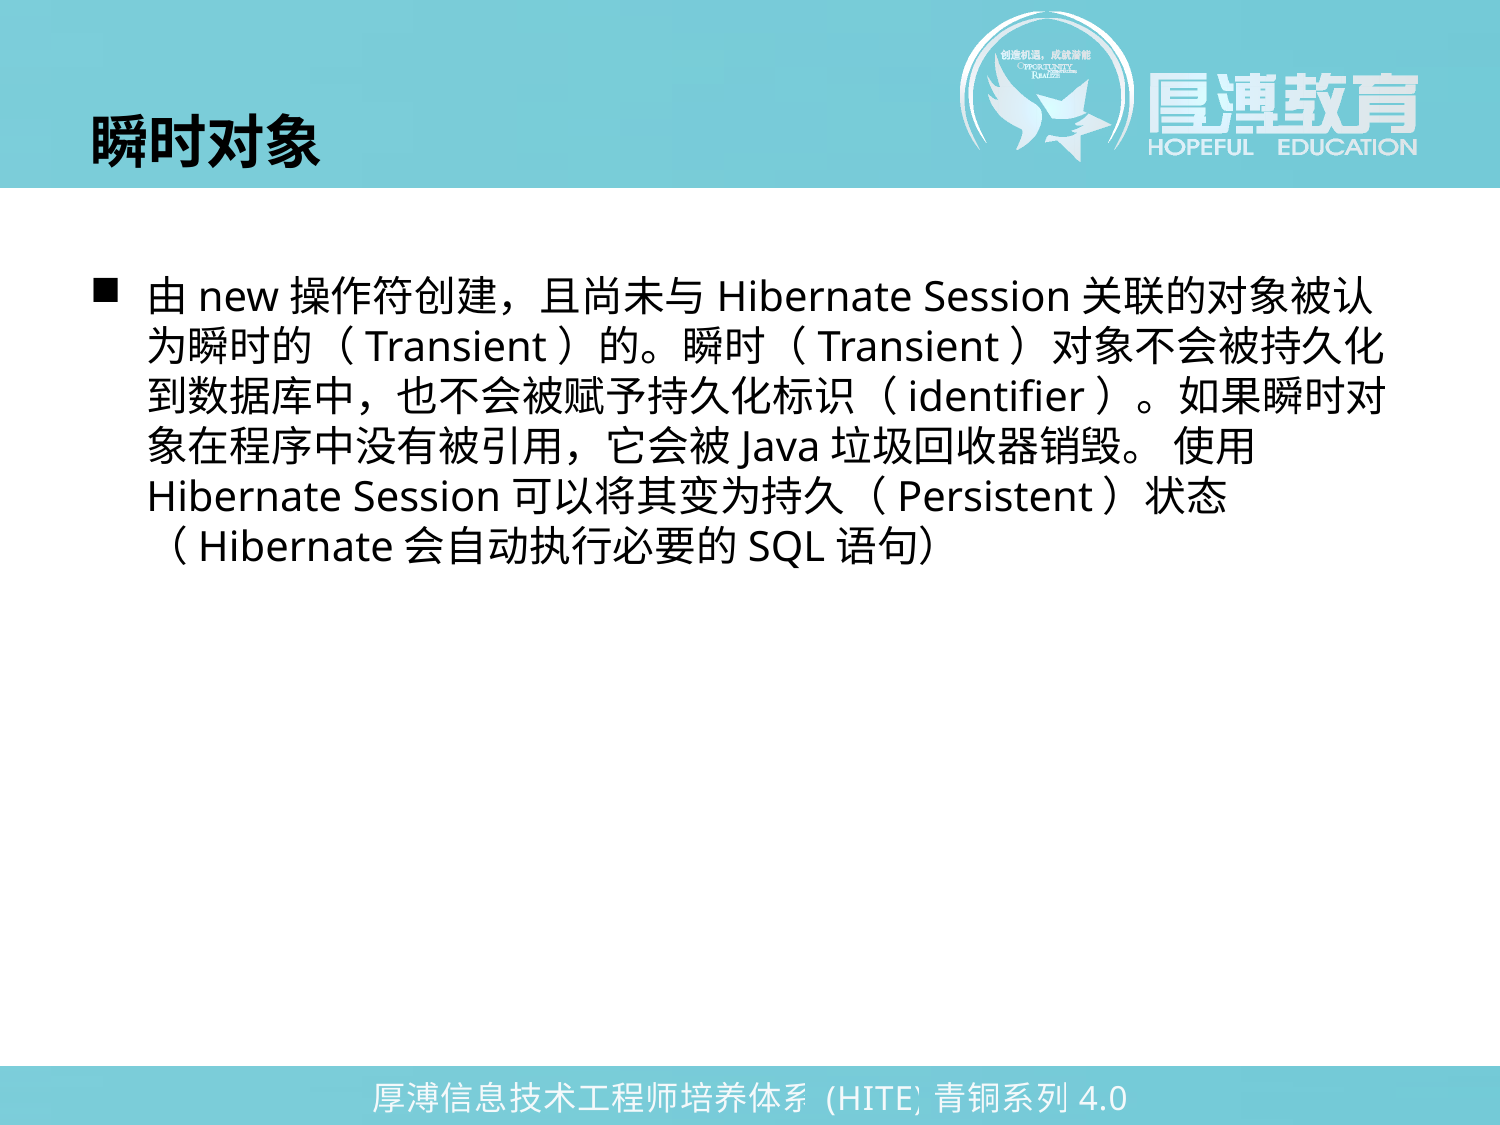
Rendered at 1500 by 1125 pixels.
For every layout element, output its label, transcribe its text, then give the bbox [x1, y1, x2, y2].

picture [0, 0, 1500, 188]
picture [0, 1066, 1500, 1125]
list 由new操作符创建，且尚未与Hibernate Session关联的对象被认为瞬时的（Transient）的。瞬时（Transient）对象不会被持久化到数据库中，也不会被赋予持久化标识（identifier）。如果瞬时对象在程序中没有被引用，它会被Java垃圾回收器销毁。 使用Hibernate Session可以将其变为持久（Persistent）状态（Hibernate会自动执行必要的SQL语句） [74, 262, 1426, 1006]
title 瞬时对象 [74, 91, 1426, 188]
